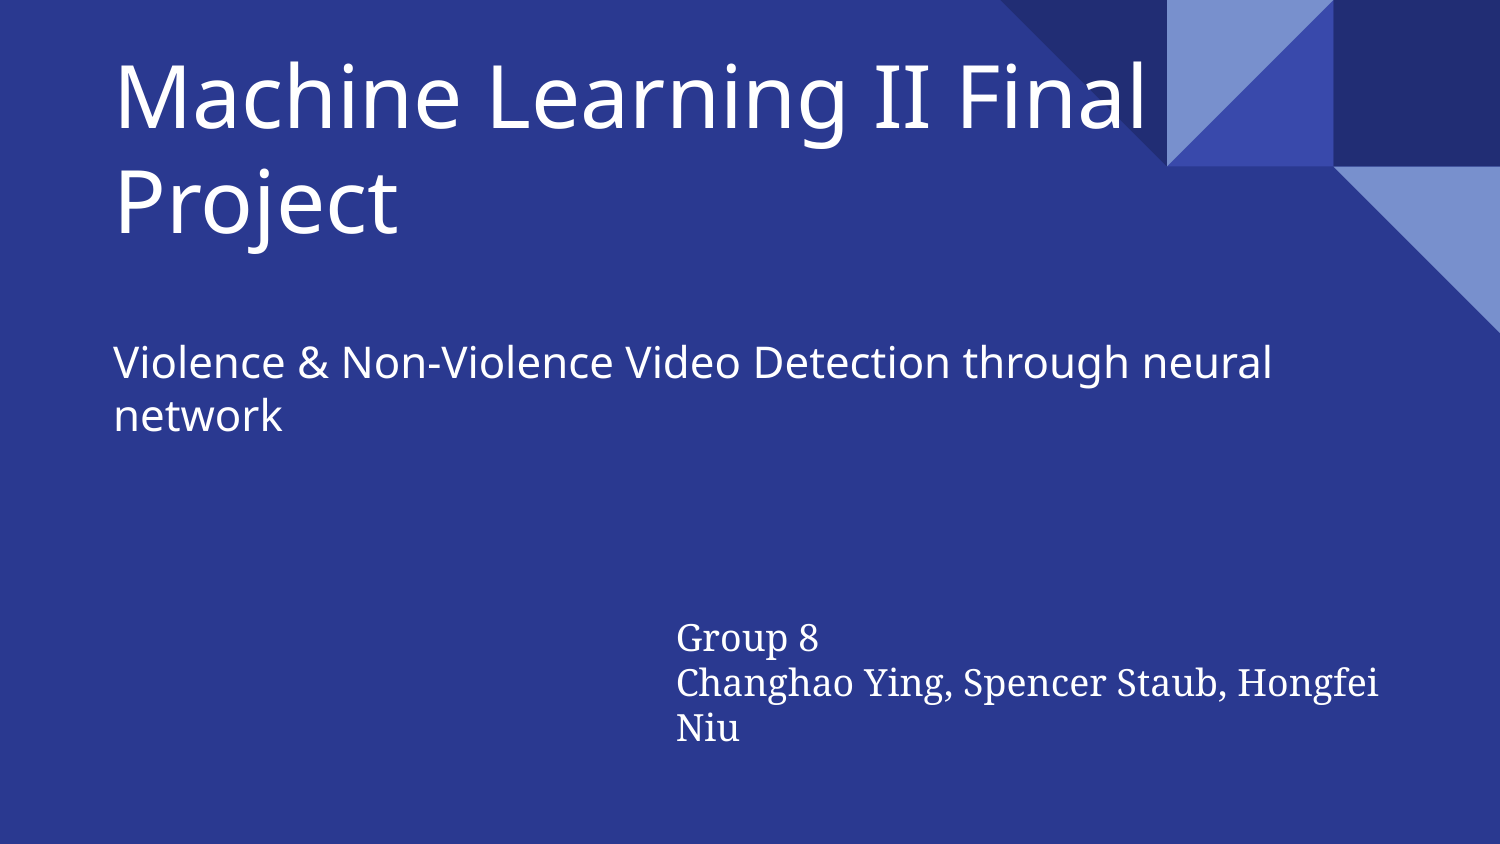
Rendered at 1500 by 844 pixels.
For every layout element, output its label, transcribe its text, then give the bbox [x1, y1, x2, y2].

title Machine Learning II Final Project [98, 128, 1447, 266]
text_box Group 8 Changhao Ying, Spencer Staub, Hongfei Niu [660, 599, 1447, 737]
subtitle Violence & Non-Violence Video Detection through neural network [98, 319, 1342, 540]
